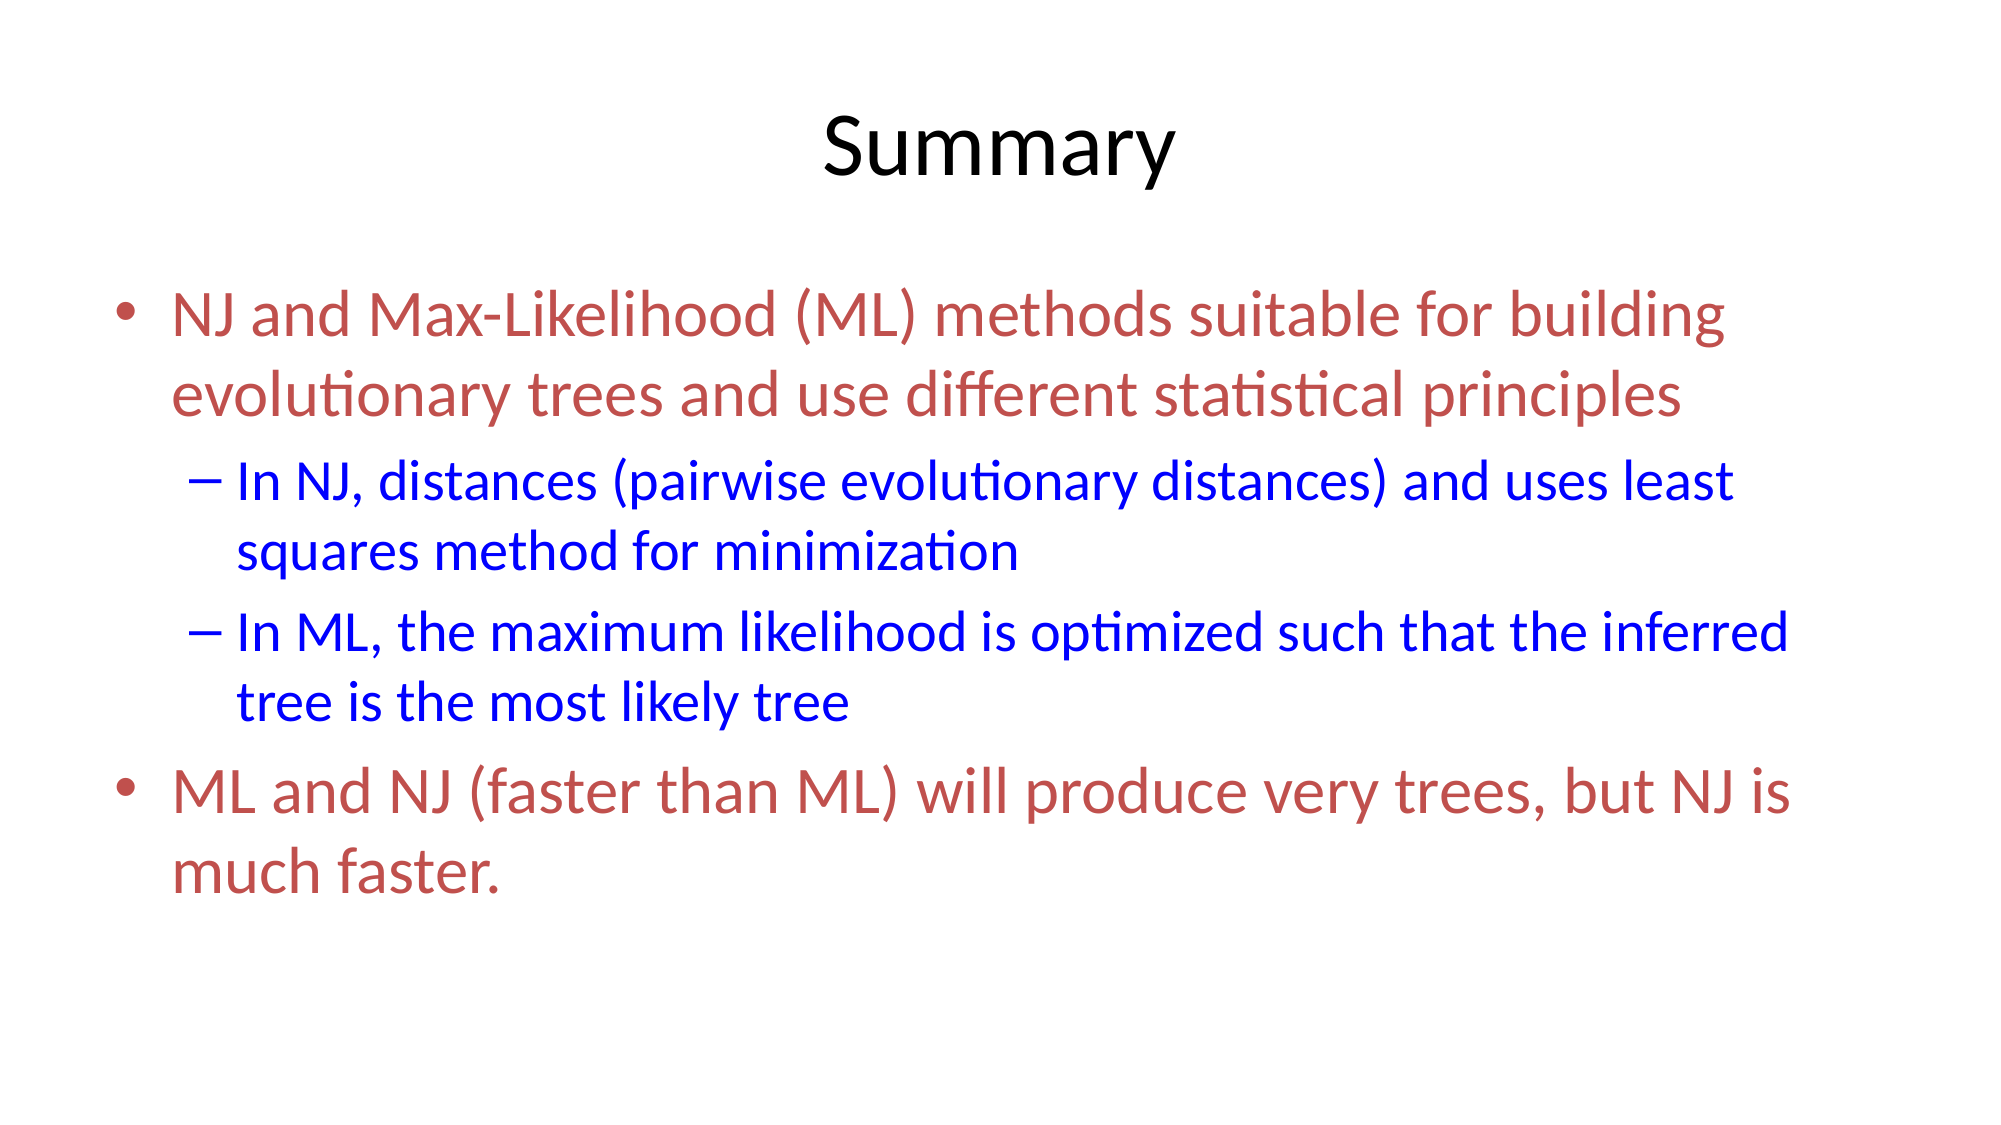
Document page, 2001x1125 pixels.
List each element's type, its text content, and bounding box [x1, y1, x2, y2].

list NJ and Max-Likelihood (ML) methods suitable for building evolutionary trees and use different statistical principles In NJ, distances (pairwise evolutionary distances) and uses least squares method for minimization In ML, the maximum likelihood is optimized such that the inferred tree is the most likely tree ML and NJ (faster than ML) will produce very trees, but NJ is much faster. [99, 262, 1901, 1006]
title Summary [99, 44, 1901, 233]
